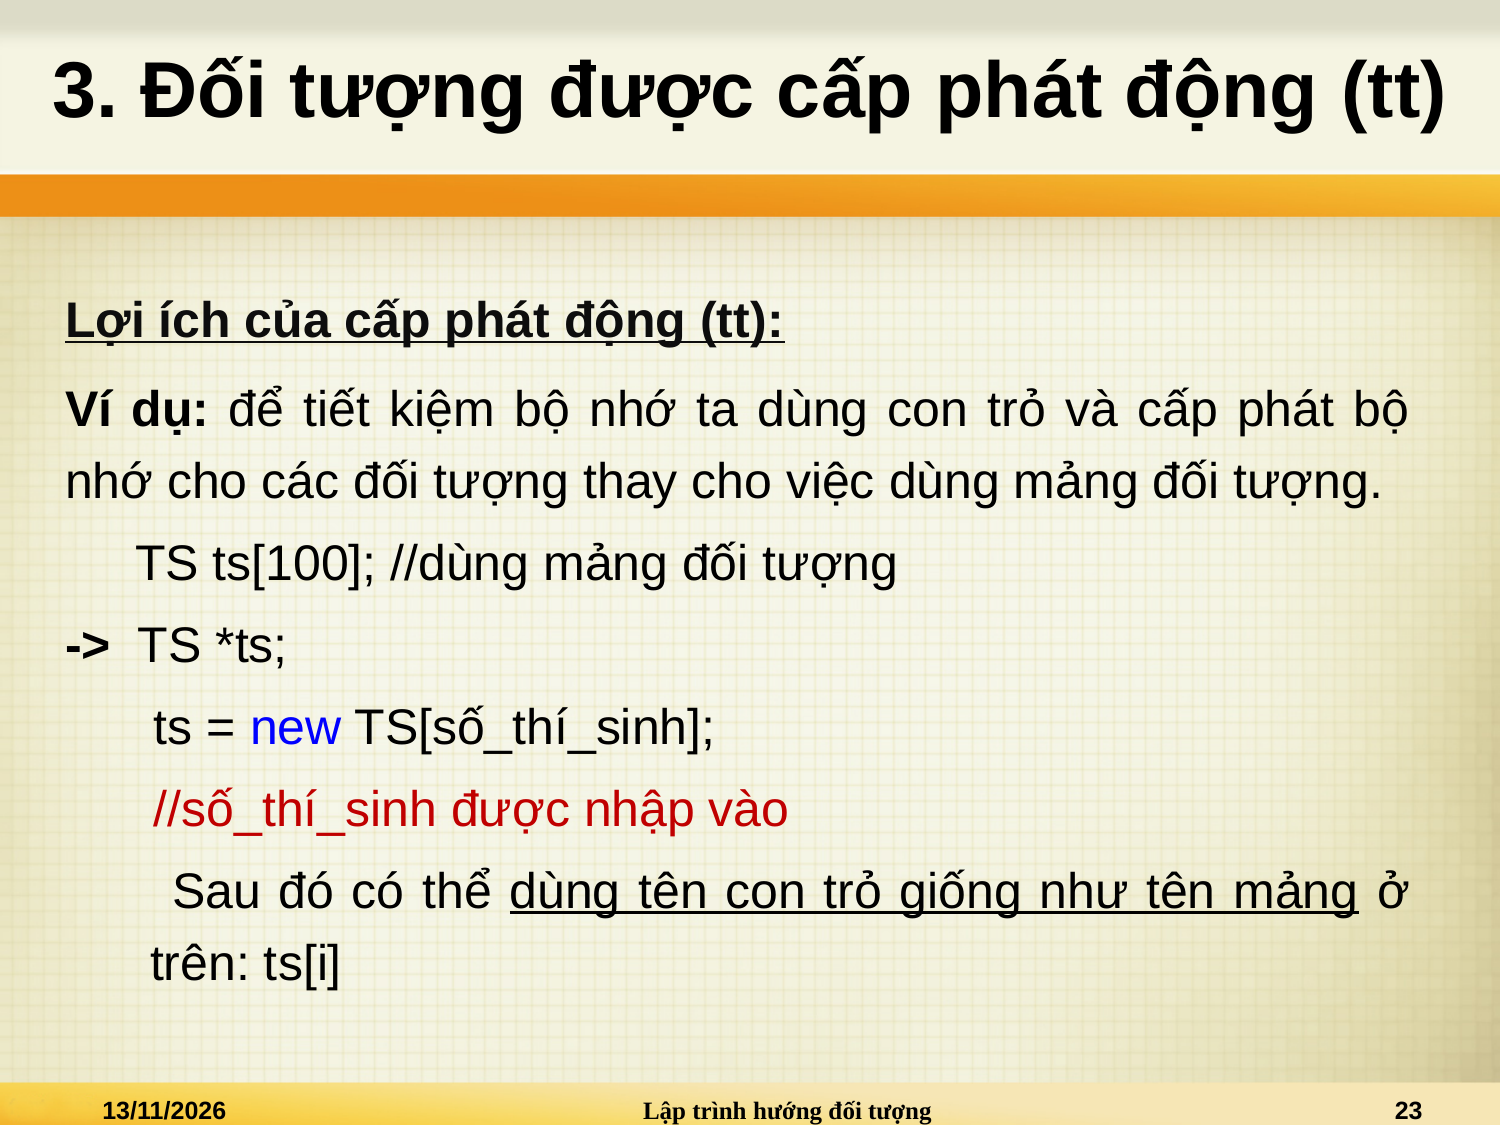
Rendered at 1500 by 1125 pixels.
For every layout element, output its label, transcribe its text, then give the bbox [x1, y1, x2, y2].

title 3. Đối tượng được cấp phát động (tt) [0, 0, 1500, 173]
slide_number 23 [1087, 1087, 1438, 1125]
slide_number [87, 1087, 438, 1125]
footer Lập trình hướng đối tượng [549, 1087, 1025, 1125]
picture [0, 173, 1500, 1125]
list Lợi ích của cấp phát động (tt): Ví dụ: để tiết kiệm bộ nhớ ta dùng con trỏ và cấp phát bộ nhớ cho các đối tượng thay cho việc dùng mảng đối tượng. TS ts[100]; //dùng mảng đối tượng -> TS *ts; ts = new TS[số_thí_sinh]; //số_thí_sinh được nhập vào Sau đó có thể dùng tên con trỏ giống như tên mảng ở trên: ts[i] [50, 262, 1425, 1038]
